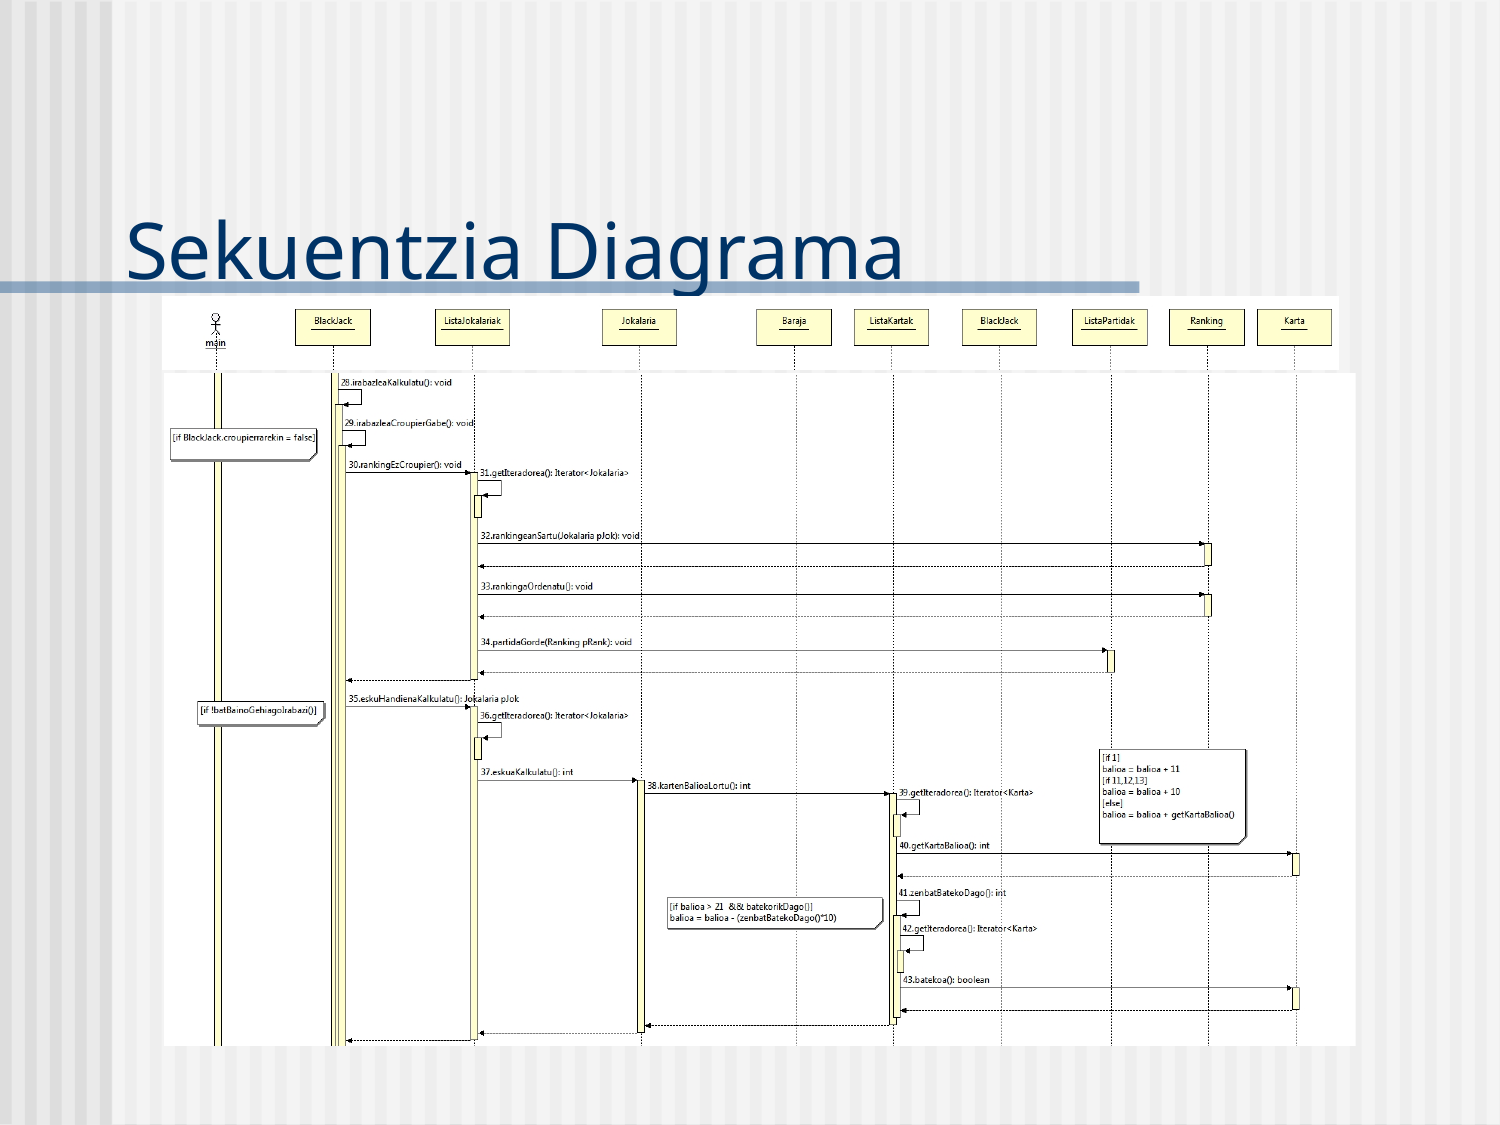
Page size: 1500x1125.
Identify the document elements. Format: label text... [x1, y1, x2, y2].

title Sekuentzia Diagrama [110, 136, 1392, 303]
picture [161, 295, 1340, 370]
picture [163, 373, 1356, 1046]
